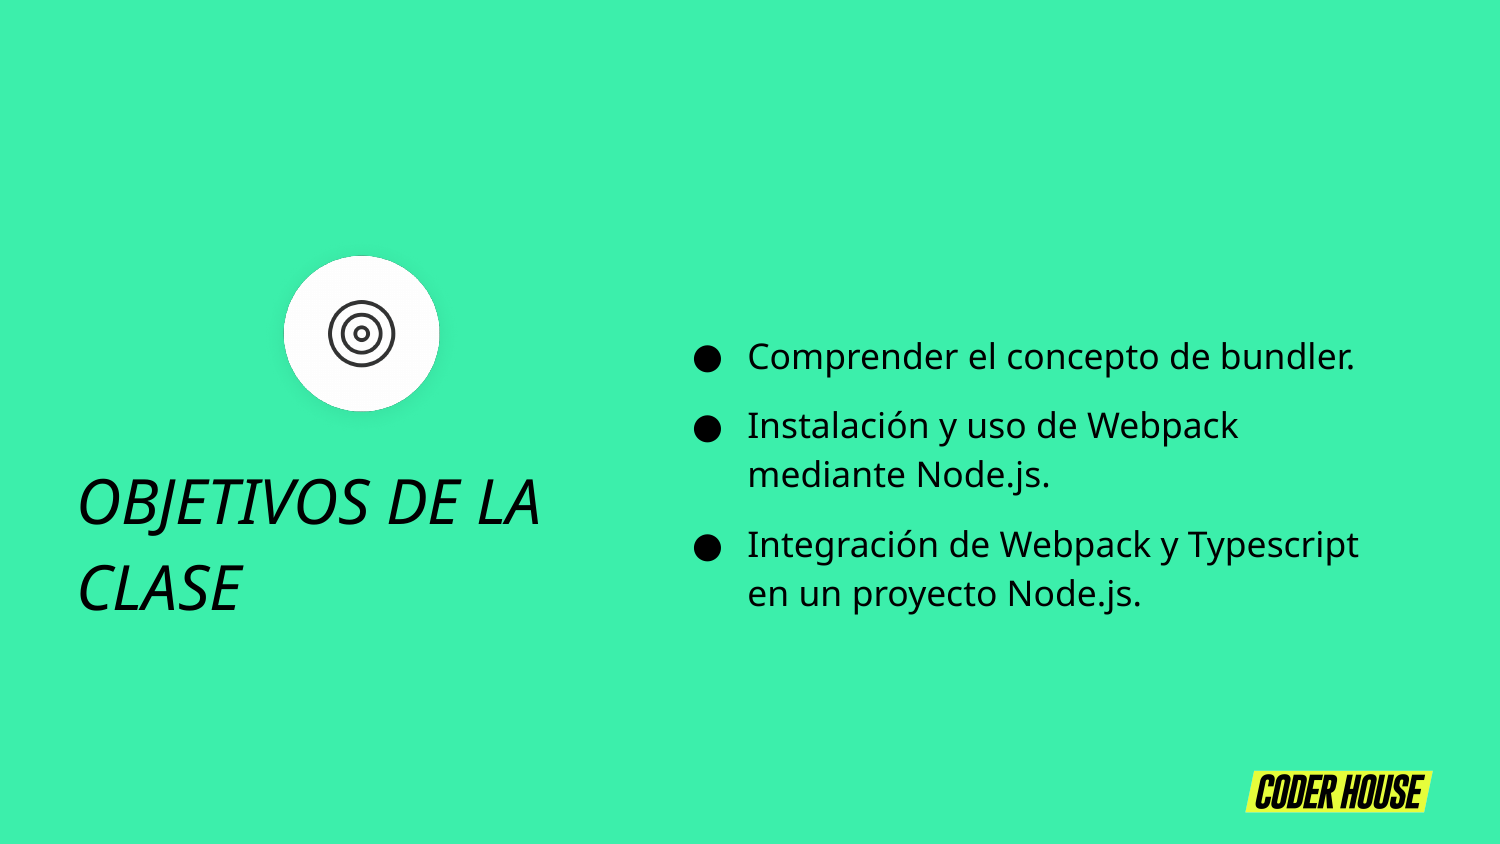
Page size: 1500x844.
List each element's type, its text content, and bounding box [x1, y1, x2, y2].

text_box Comprender el concepto de bundler. Instalación y uso de Webpack mediante Node.js. Integración de Webpack y Typescript en un proyecto Node.js. [657, 59, 1416, 819]
picture [264, 235, 460, 431]
picture [1241, 764, 1437, 819]
text_box OBJETIVOS DE LA CLASE [61, 435, 658, 598]
